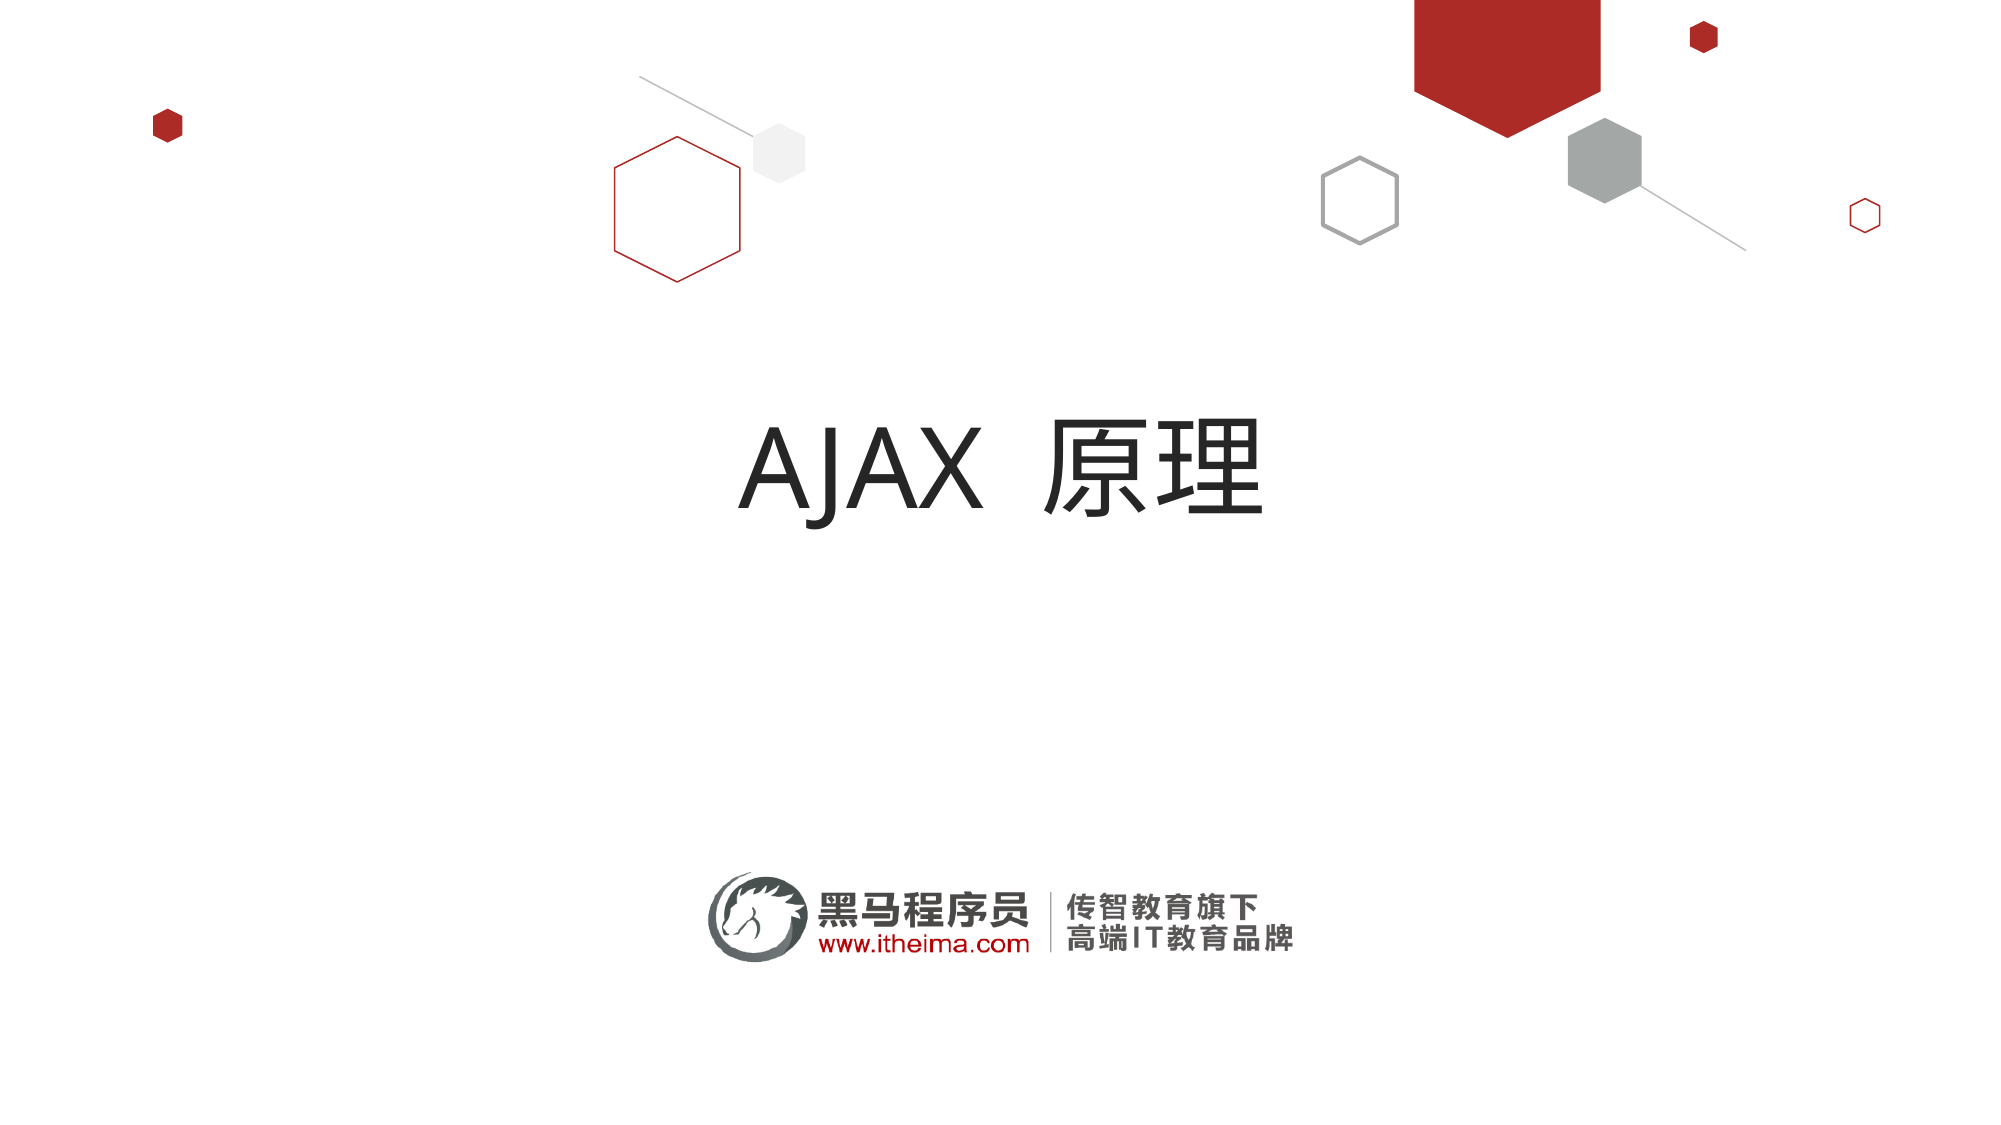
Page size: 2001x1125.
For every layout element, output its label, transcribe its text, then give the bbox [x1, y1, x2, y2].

title AJAX 原理 [137, 368, 1867, 559]
picture [707, 868, 1293, 965]
